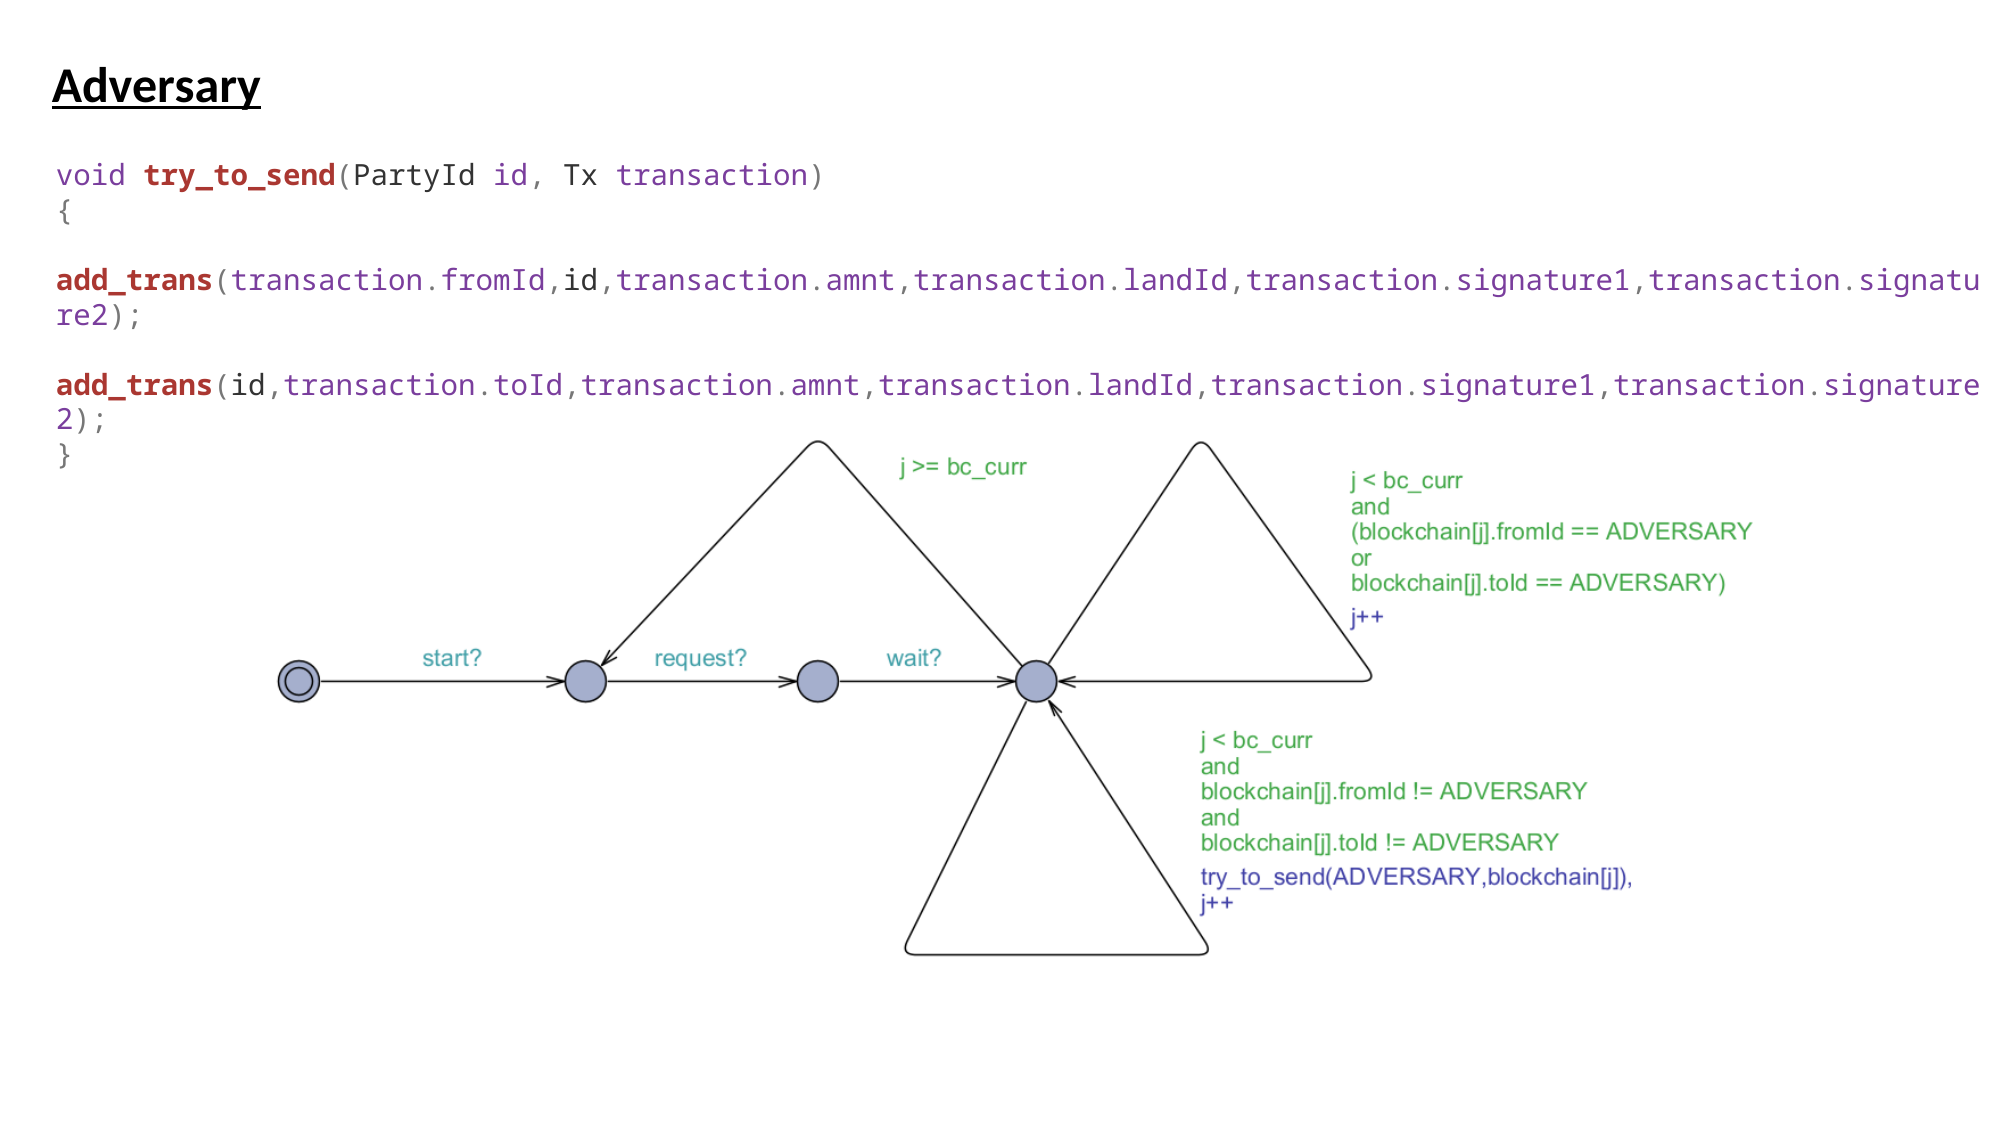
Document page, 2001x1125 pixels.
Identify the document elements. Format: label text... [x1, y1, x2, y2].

picture [229, 396, 1771, 1009]
text_box Adversary [37, 45, 645, 121]
text_box void try_to_send(PartyId id, Tx transaction) { add_trans(transaction.fromId,id,transaction.amnt,transaction.landId,transaction.signature1,transaction.signature2); add_trans(id,transaction.toId,transaction.amnt,transaction.landId,transaction.signature1,transaction.signature2); } [40, 148, 2000, 479]
